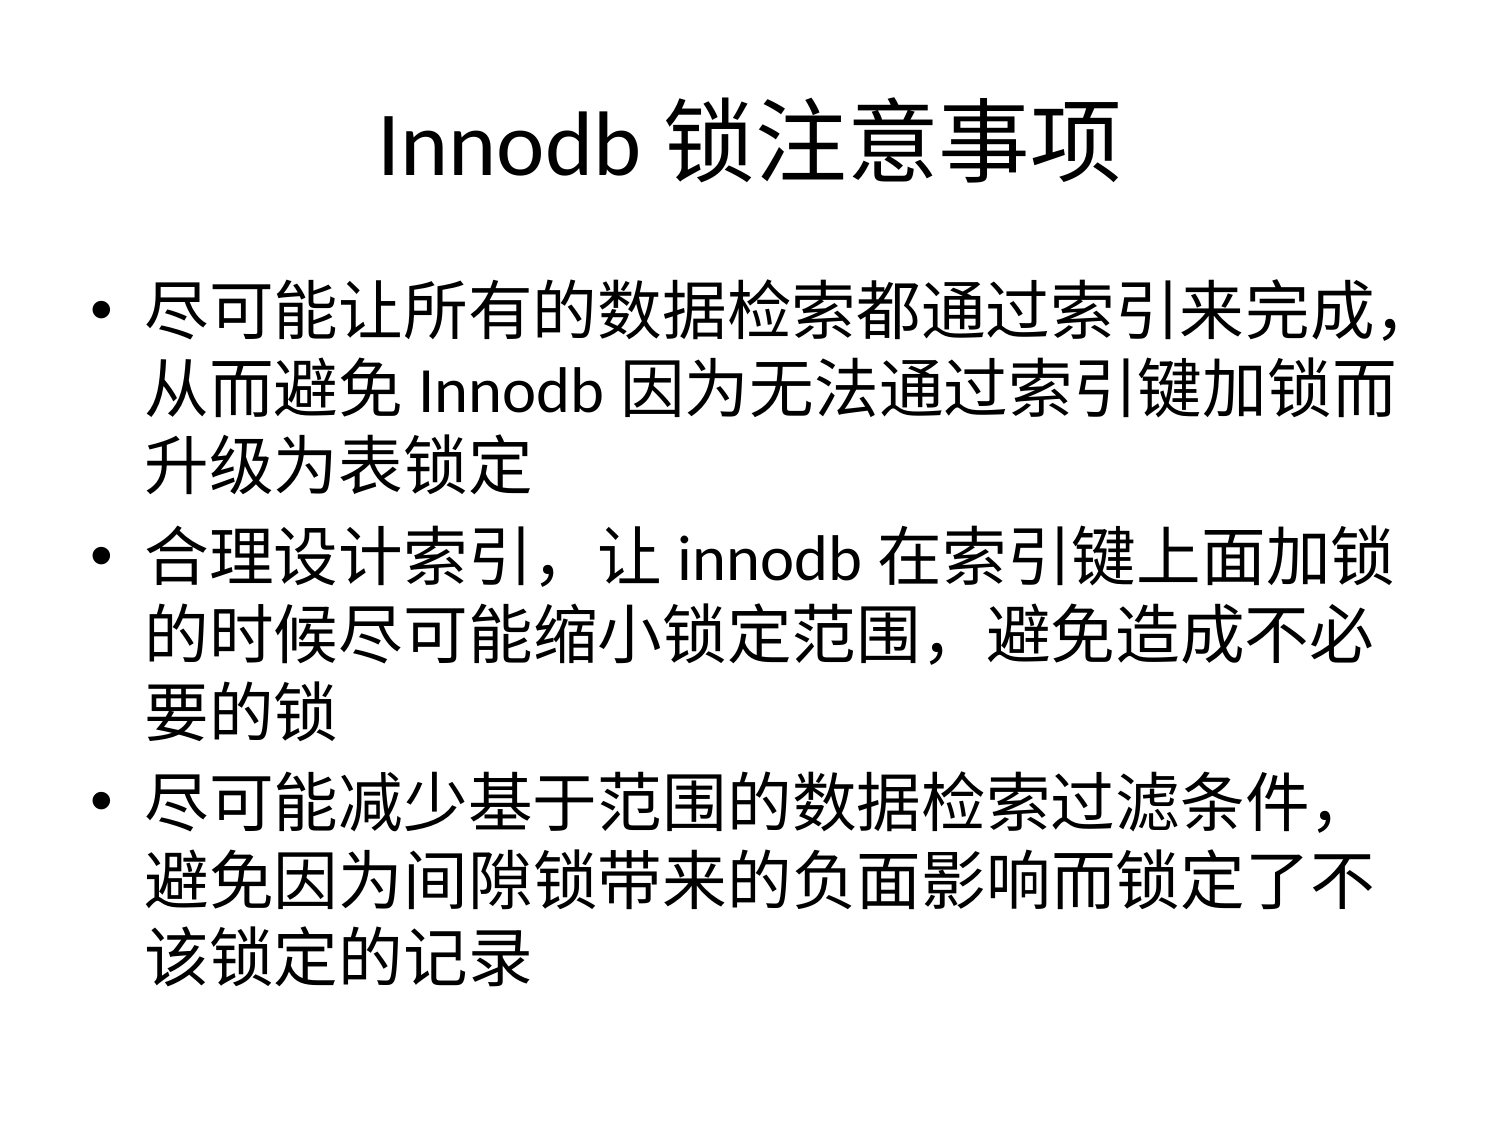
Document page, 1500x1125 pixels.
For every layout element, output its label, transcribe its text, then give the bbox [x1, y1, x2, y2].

list 尽可能让所有的数据检索都通过索引来完成，从而避免Innodb因为无法通过索引键加锁而升级为表锁定 合理设计索引，让innodb在索引键上面加锁的时候尽可能缩小锁定范围，避免造成不必要的锁 尽可能减少基于范围的数据检索过滤条件，避免因为间隙锁带来的负面影响而锁定了不该锁定的记录 [75, 262, 1425, 1005]
title Innodb锁注意事项 [75, 45, 1425, 233]
